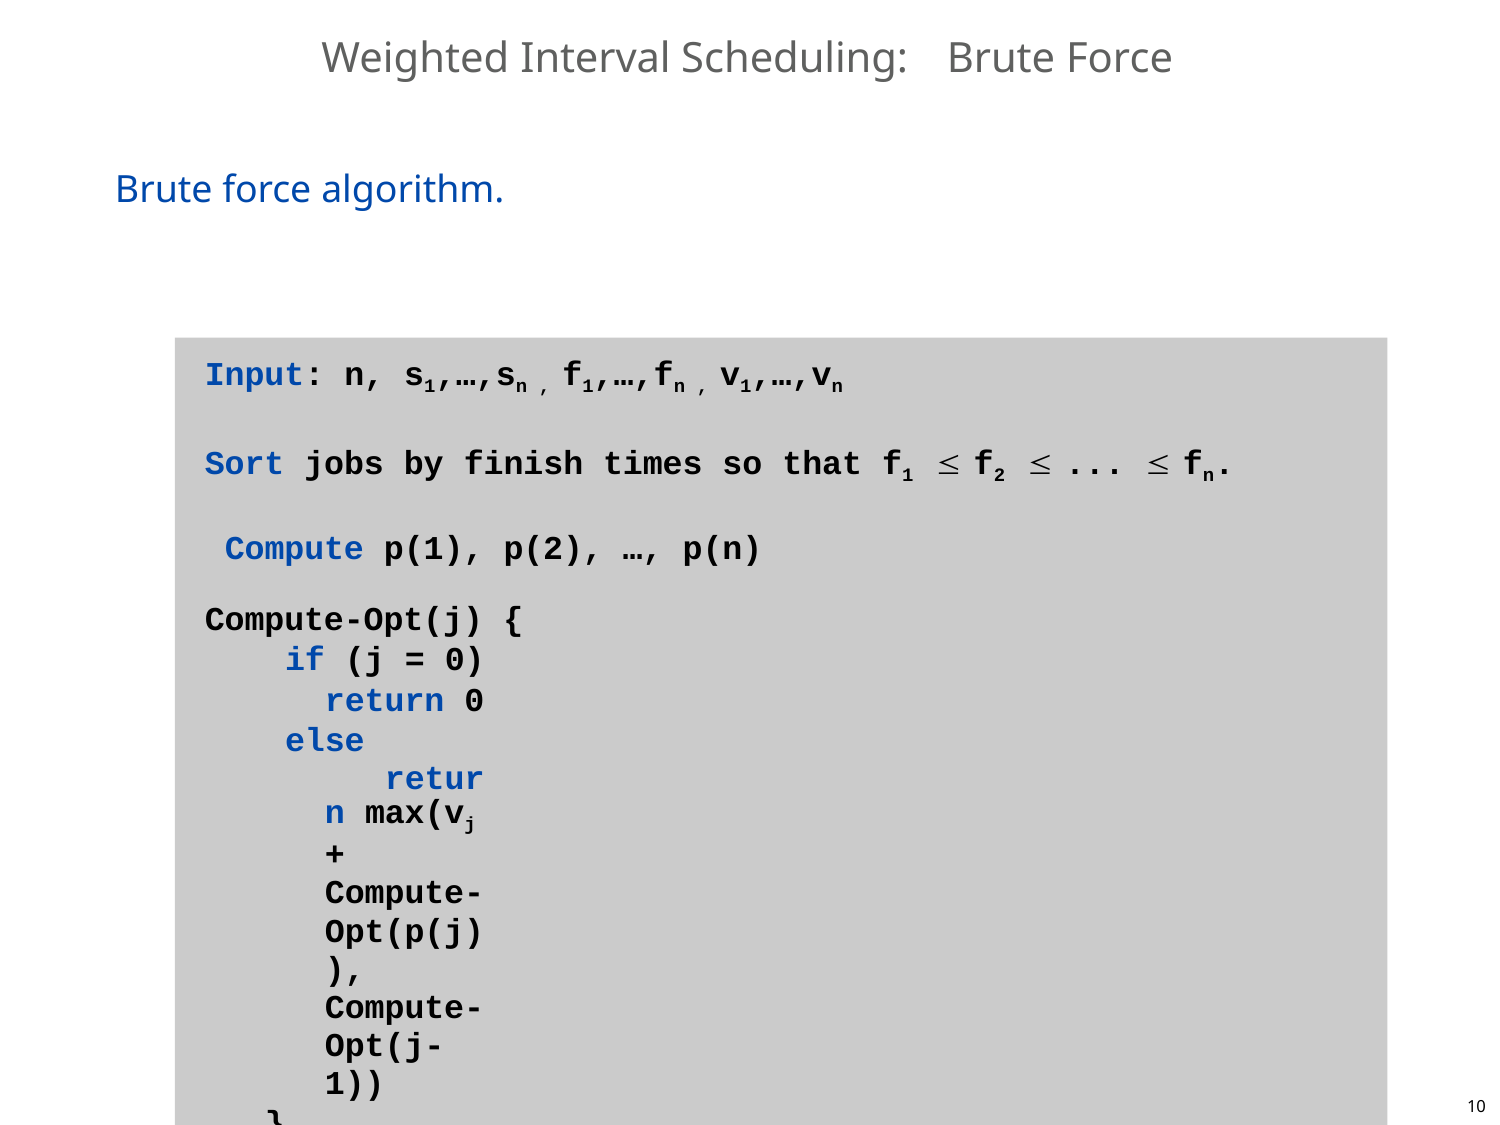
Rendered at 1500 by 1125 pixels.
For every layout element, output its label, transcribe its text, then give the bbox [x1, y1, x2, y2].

title Weighted Interval Scheduling: Brute Force [319, 29, 1182, 220]
text_box Brute force algorithm. [112, 163, 511, 211]
text_box 10 [1460, 1092, 1492, 1120]
text_box Input: n, s1,…,sn , f1,…,fn , v1,…,vn Sort jobs by finish times so that f1  f2  ...  fn. Compute p(1), p(2), …, p(n) Compute-Opt(j) { if (j = 0) return 0 else return max(vj + Compute-Opt(p(j)), Compute-Opt(j-1)) } [174, 337, 1388, 1125]
